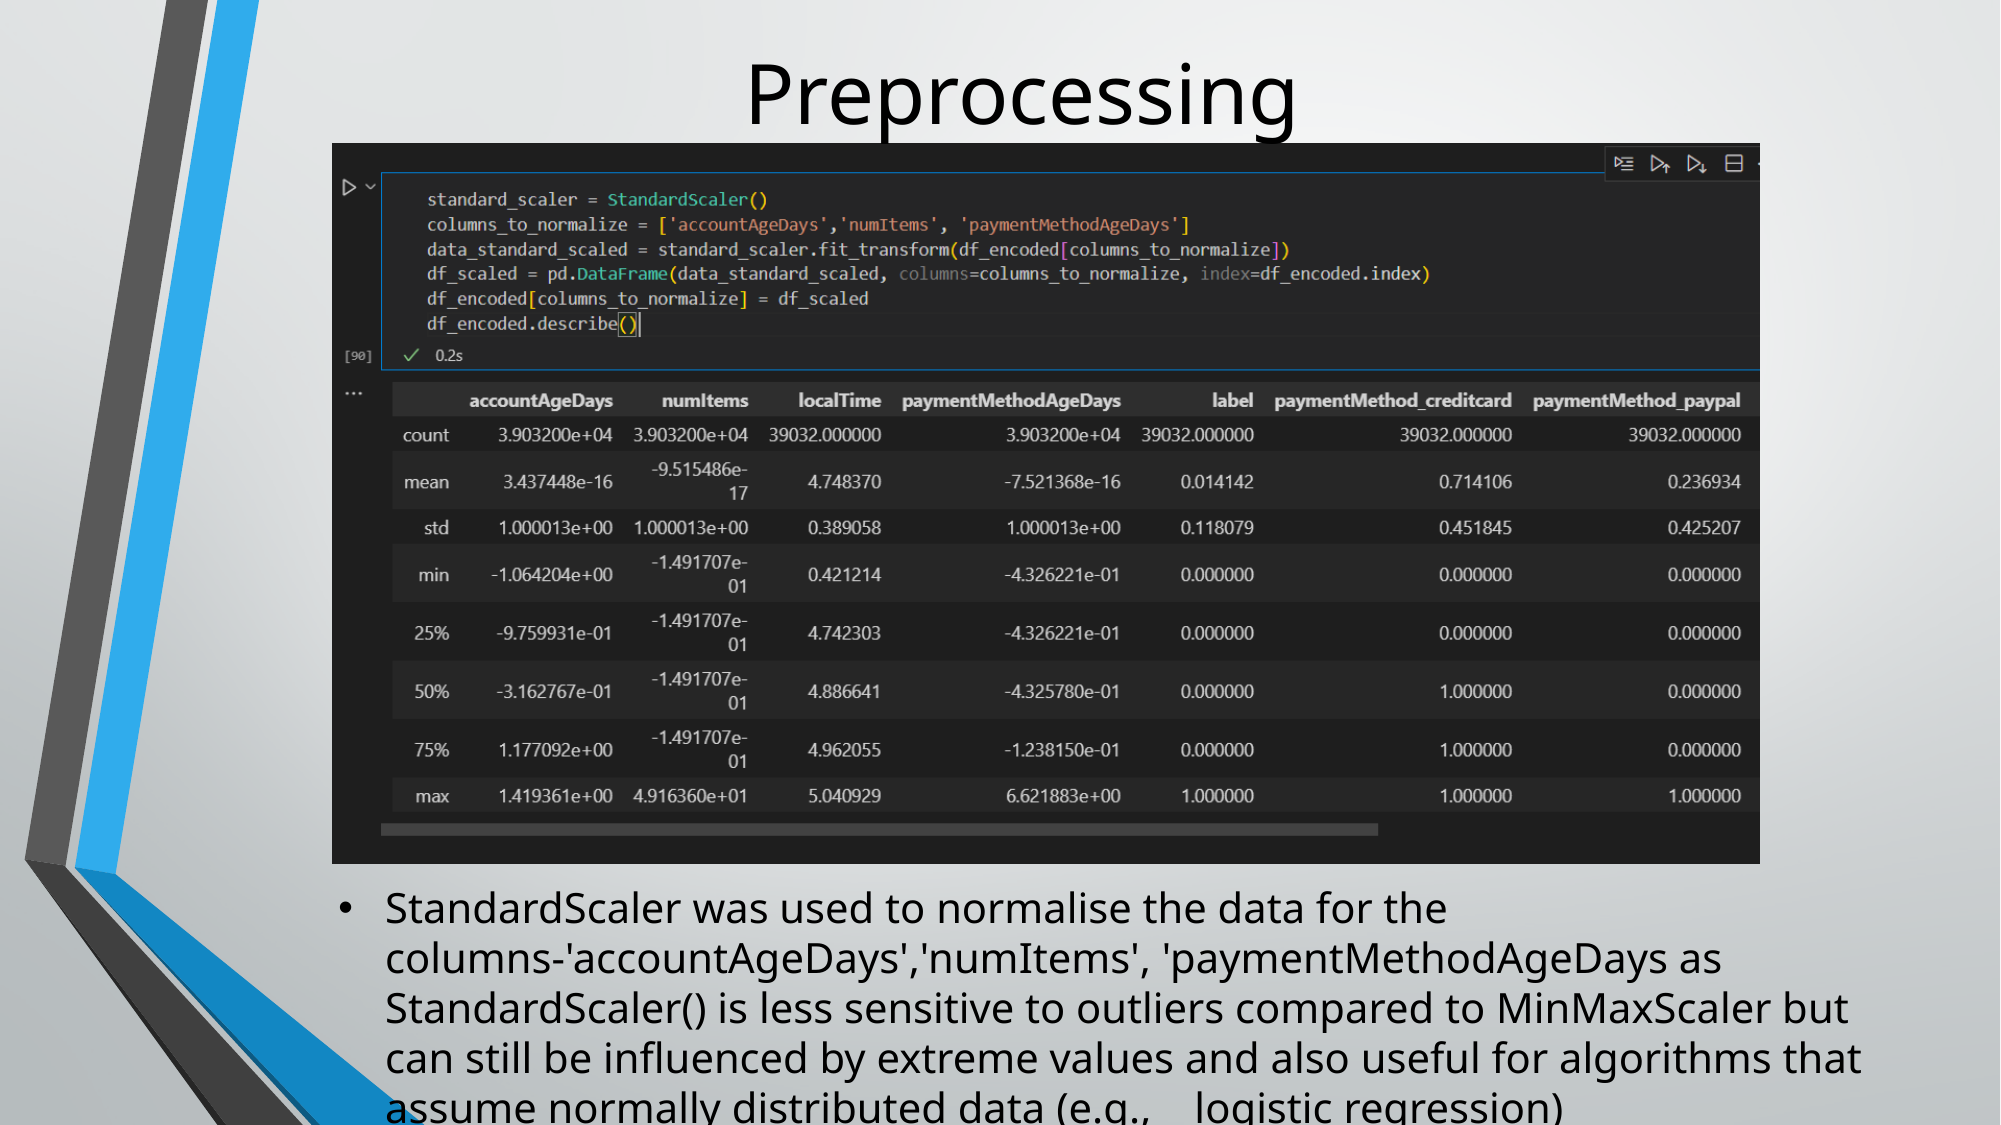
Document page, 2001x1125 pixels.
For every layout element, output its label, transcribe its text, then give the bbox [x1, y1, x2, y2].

text_box Preprocessing [323, 0, 1722, 184]
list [331, 143, 1761, 865]
text_box StandardScaler was used to normalise the data for the columns-'accountAgeDays','numItems', 'paymentMethodAgeDays as StandardScaler() is less sensitive to outliers compared to MinMaxScaler but can still be influenced by extreme values and also useful for algorithms that assume normally distributed data (e.g., logistic regression) [323, 874, 1912, 1125]
